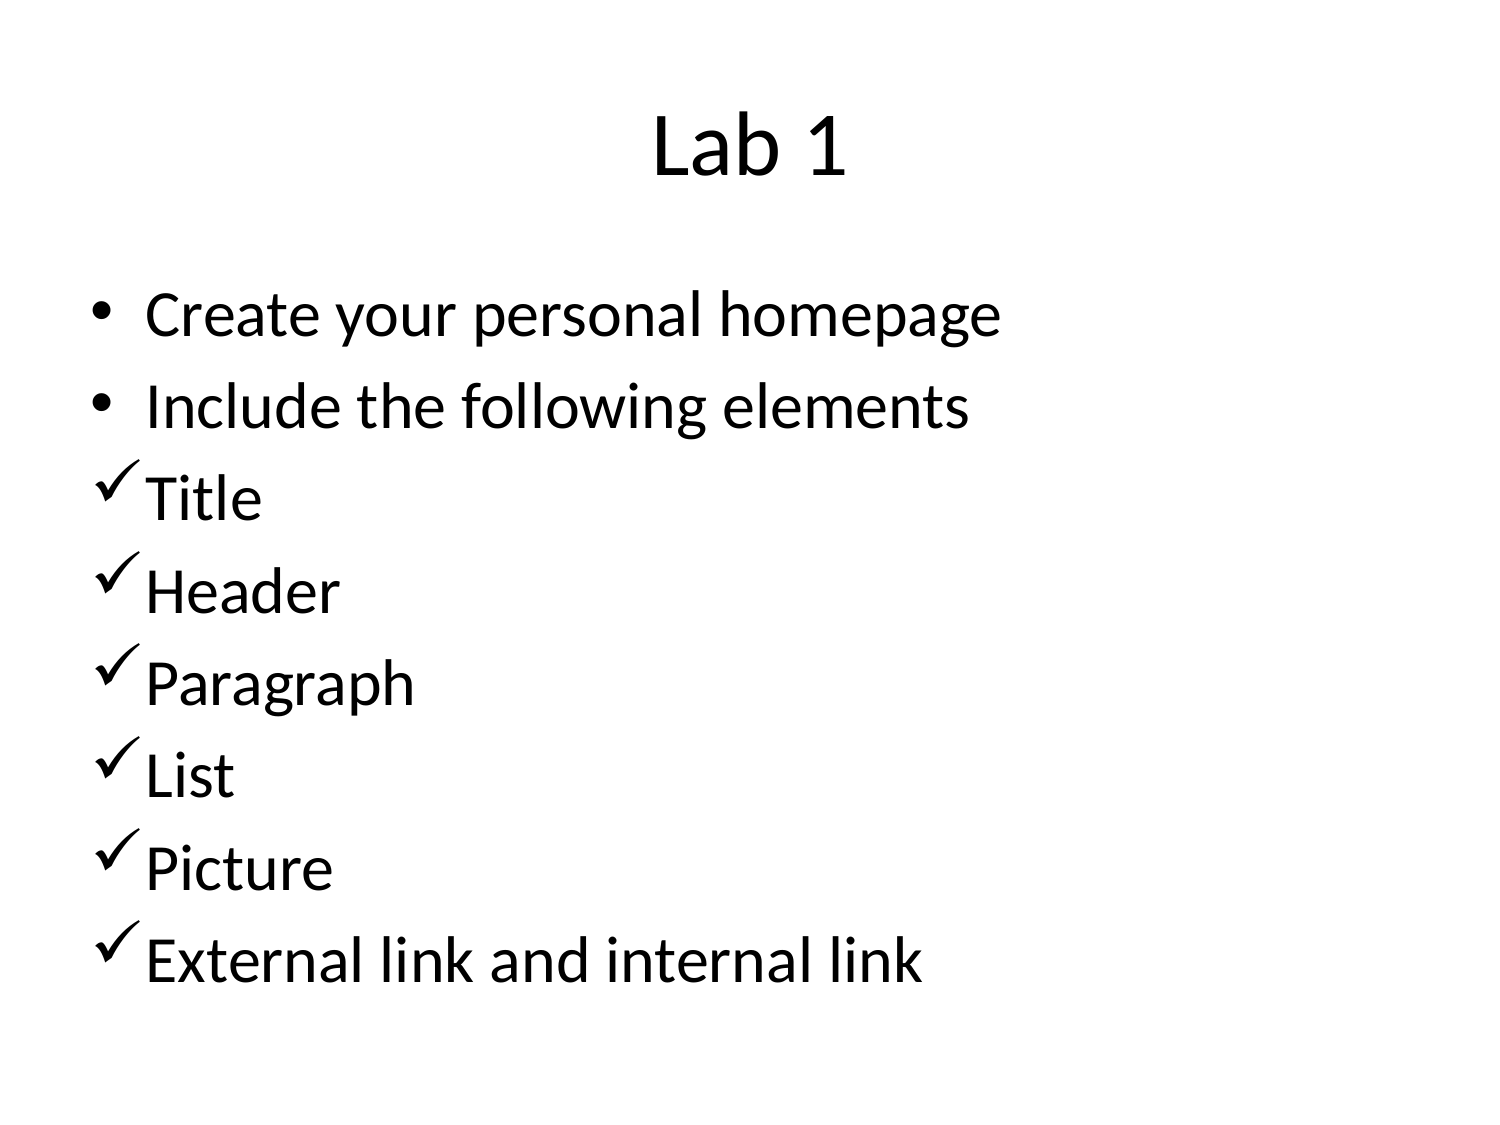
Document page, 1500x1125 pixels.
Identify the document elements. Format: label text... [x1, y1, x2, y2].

title Lab 1 [75, 45, 1425, 233]
list Create your personal homepage Include the following elements Title Header Paragraph List Picture External link and internal link [75, 262, 1425, 1005]
